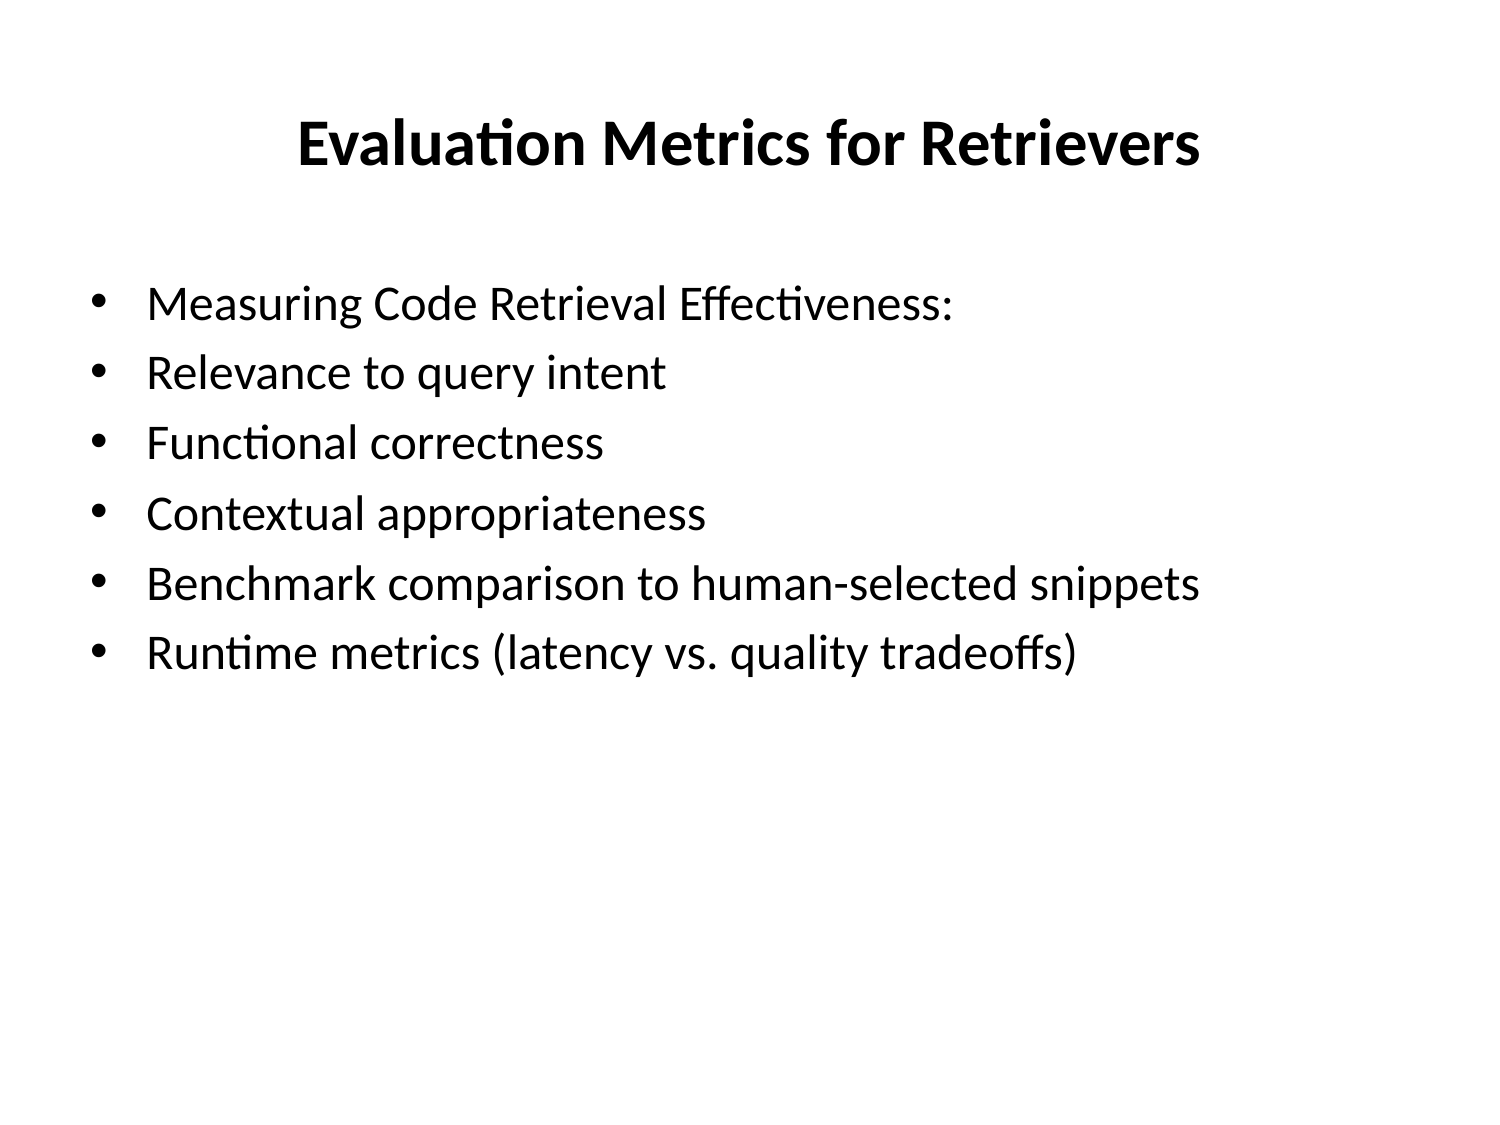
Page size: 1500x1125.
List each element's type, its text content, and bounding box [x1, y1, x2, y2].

title Evaluation Metrics for Retrievers [75, 45, 1425, 233]
list Measuring Code Retrieval Effectiveness: Relevance to query intent Functional correctness Contextual appropriateness Benchmark comparison to human-selected snippets Runtime metrics (latency vs. quality tradeoffs) [75, 262, 1425, 1005]
